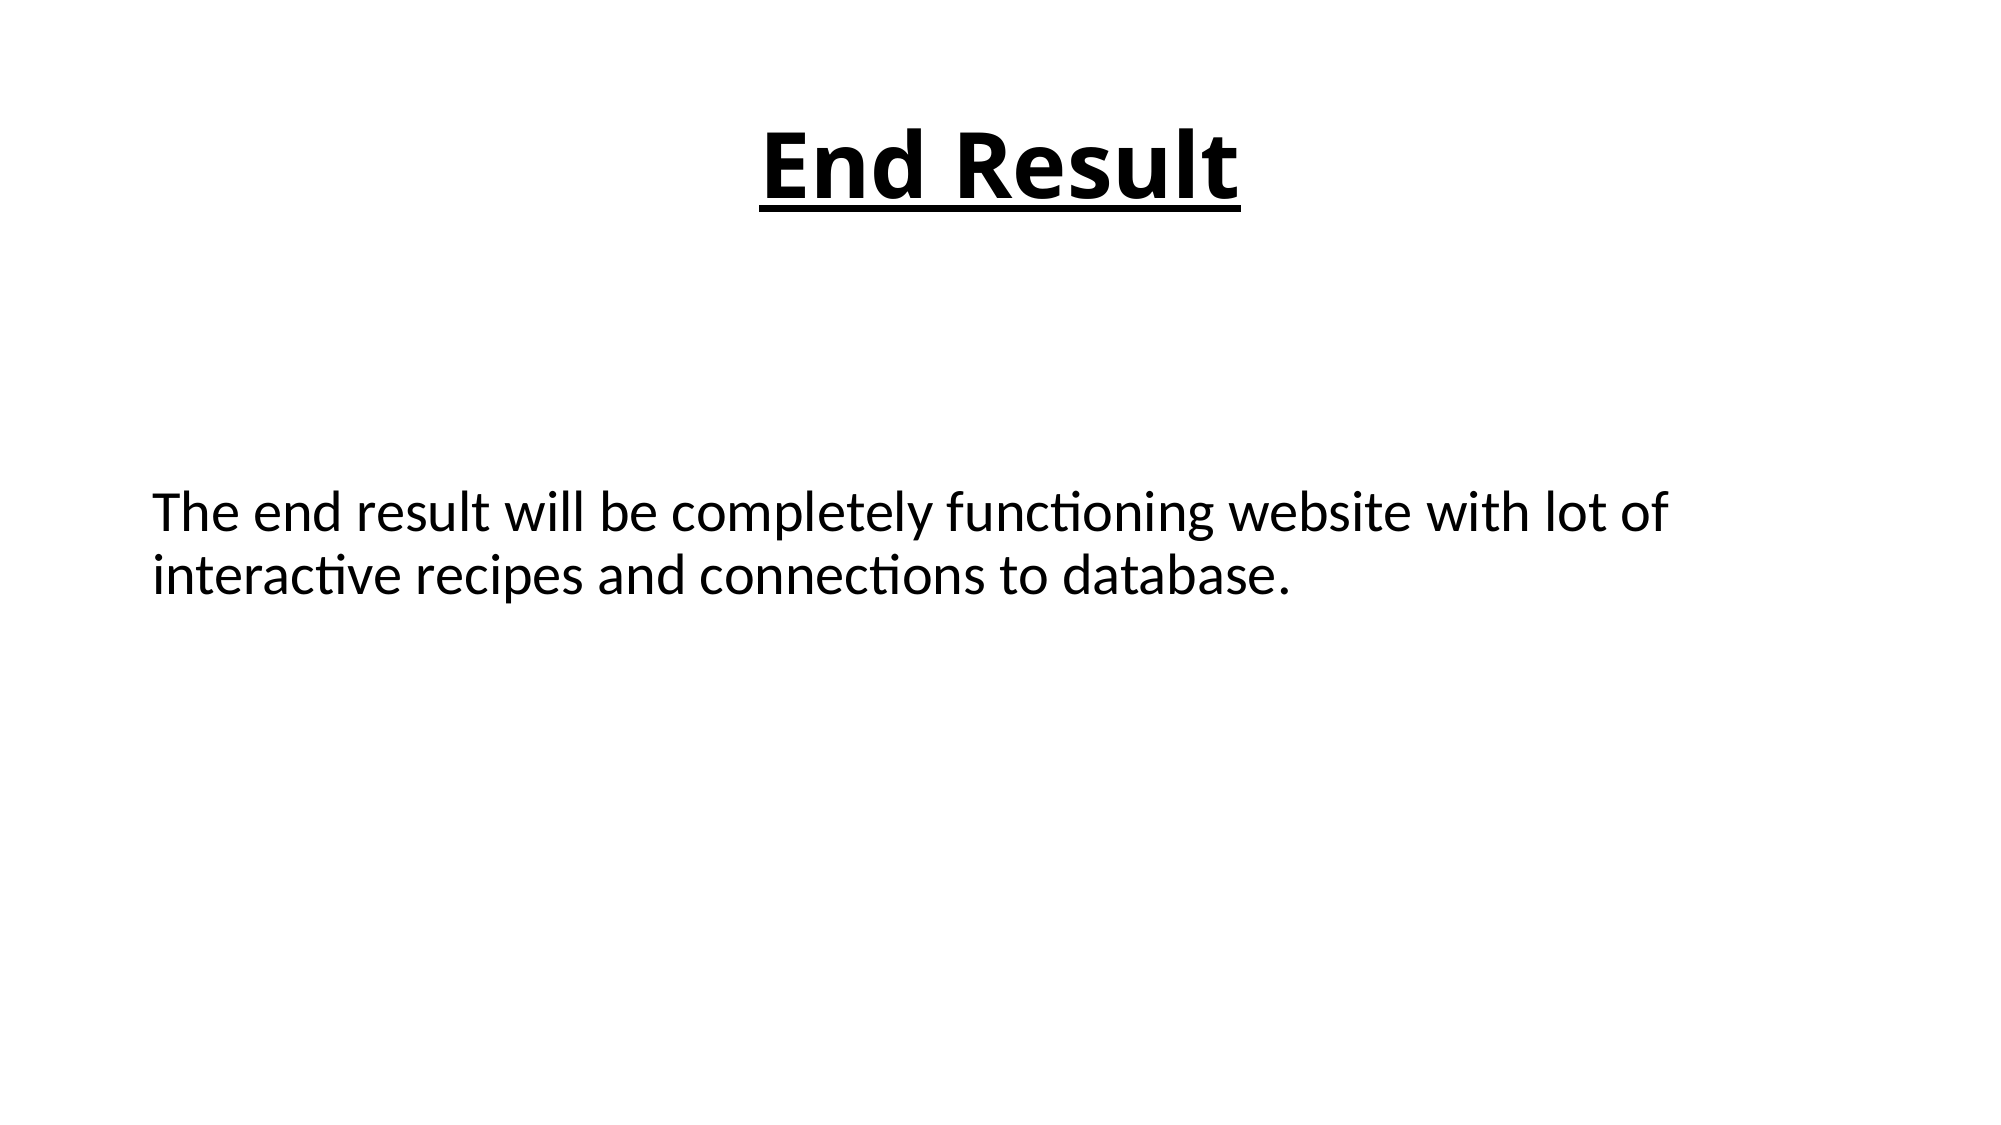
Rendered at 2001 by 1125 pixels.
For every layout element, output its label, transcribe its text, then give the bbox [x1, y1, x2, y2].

title End Result [137, 59, 1863, 278]
list The end result will be completely functioning website with lot of interactive recipes and connections to database. [137, 299, 1863, 1014]
